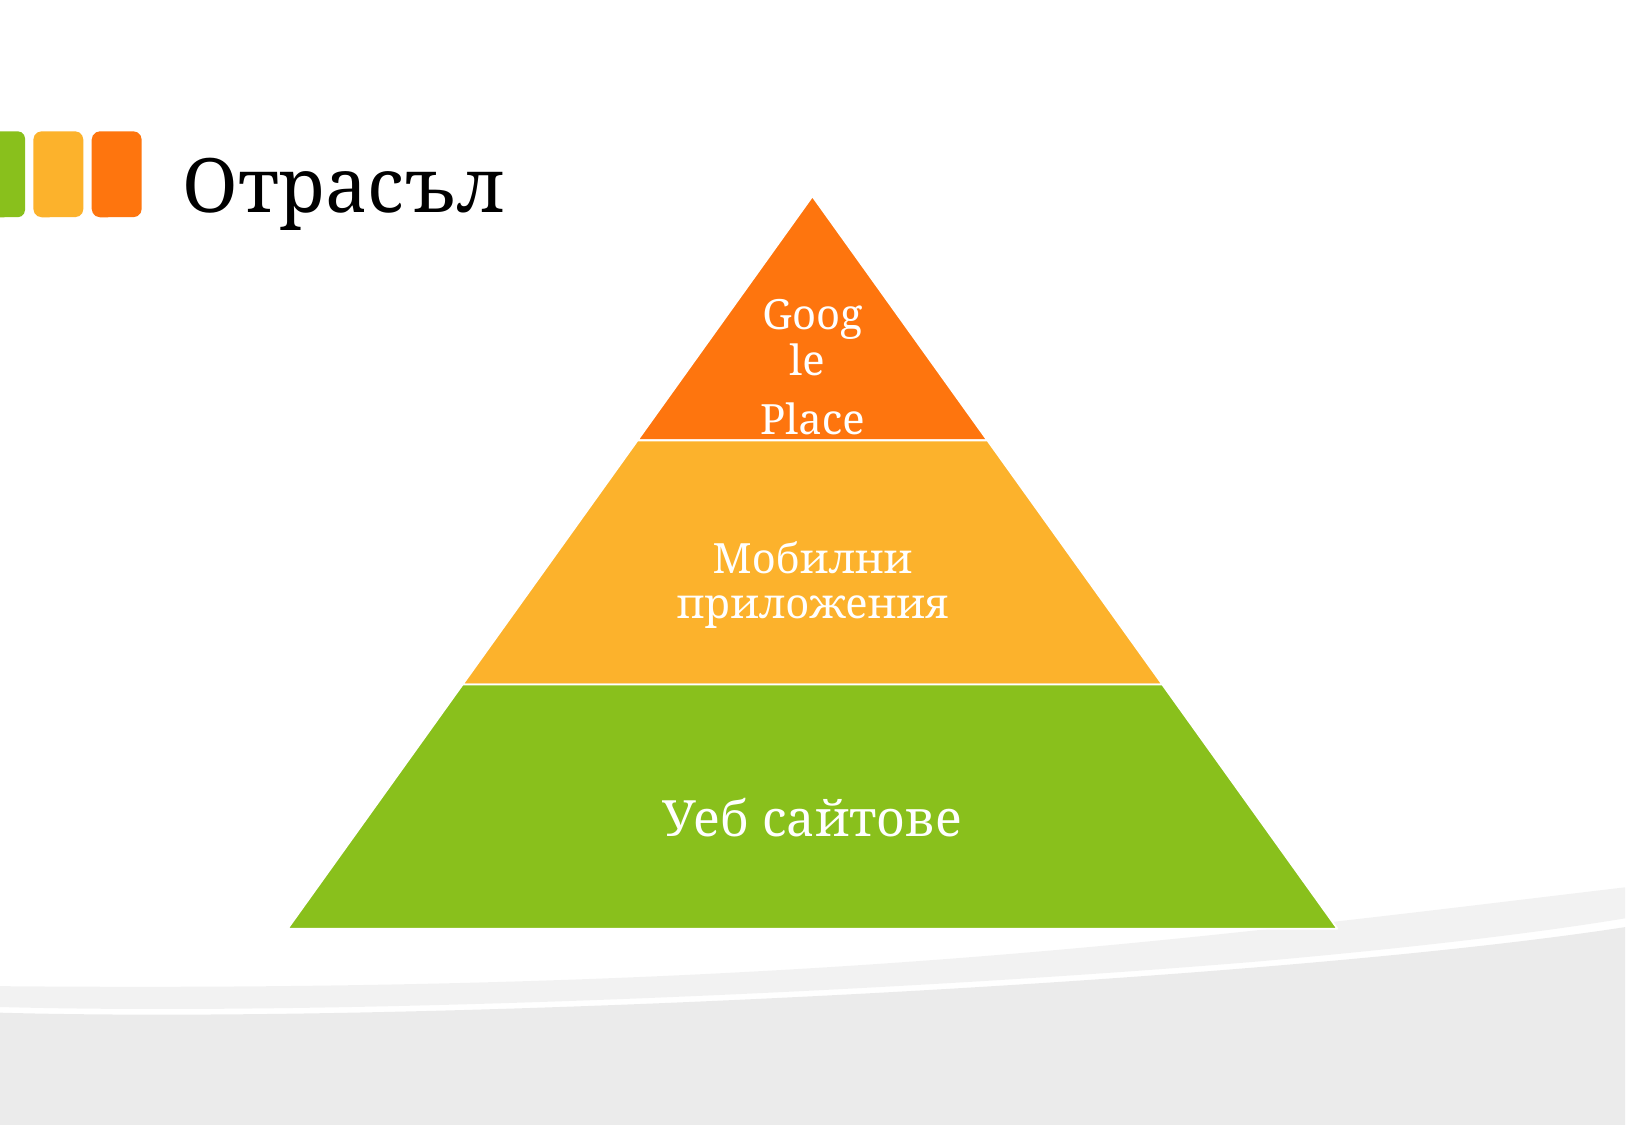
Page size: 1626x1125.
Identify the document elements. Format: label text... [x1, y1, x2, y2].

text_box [287, 196, 1338, 929]
title Отрасъл [162, 24, 1463, 238]
